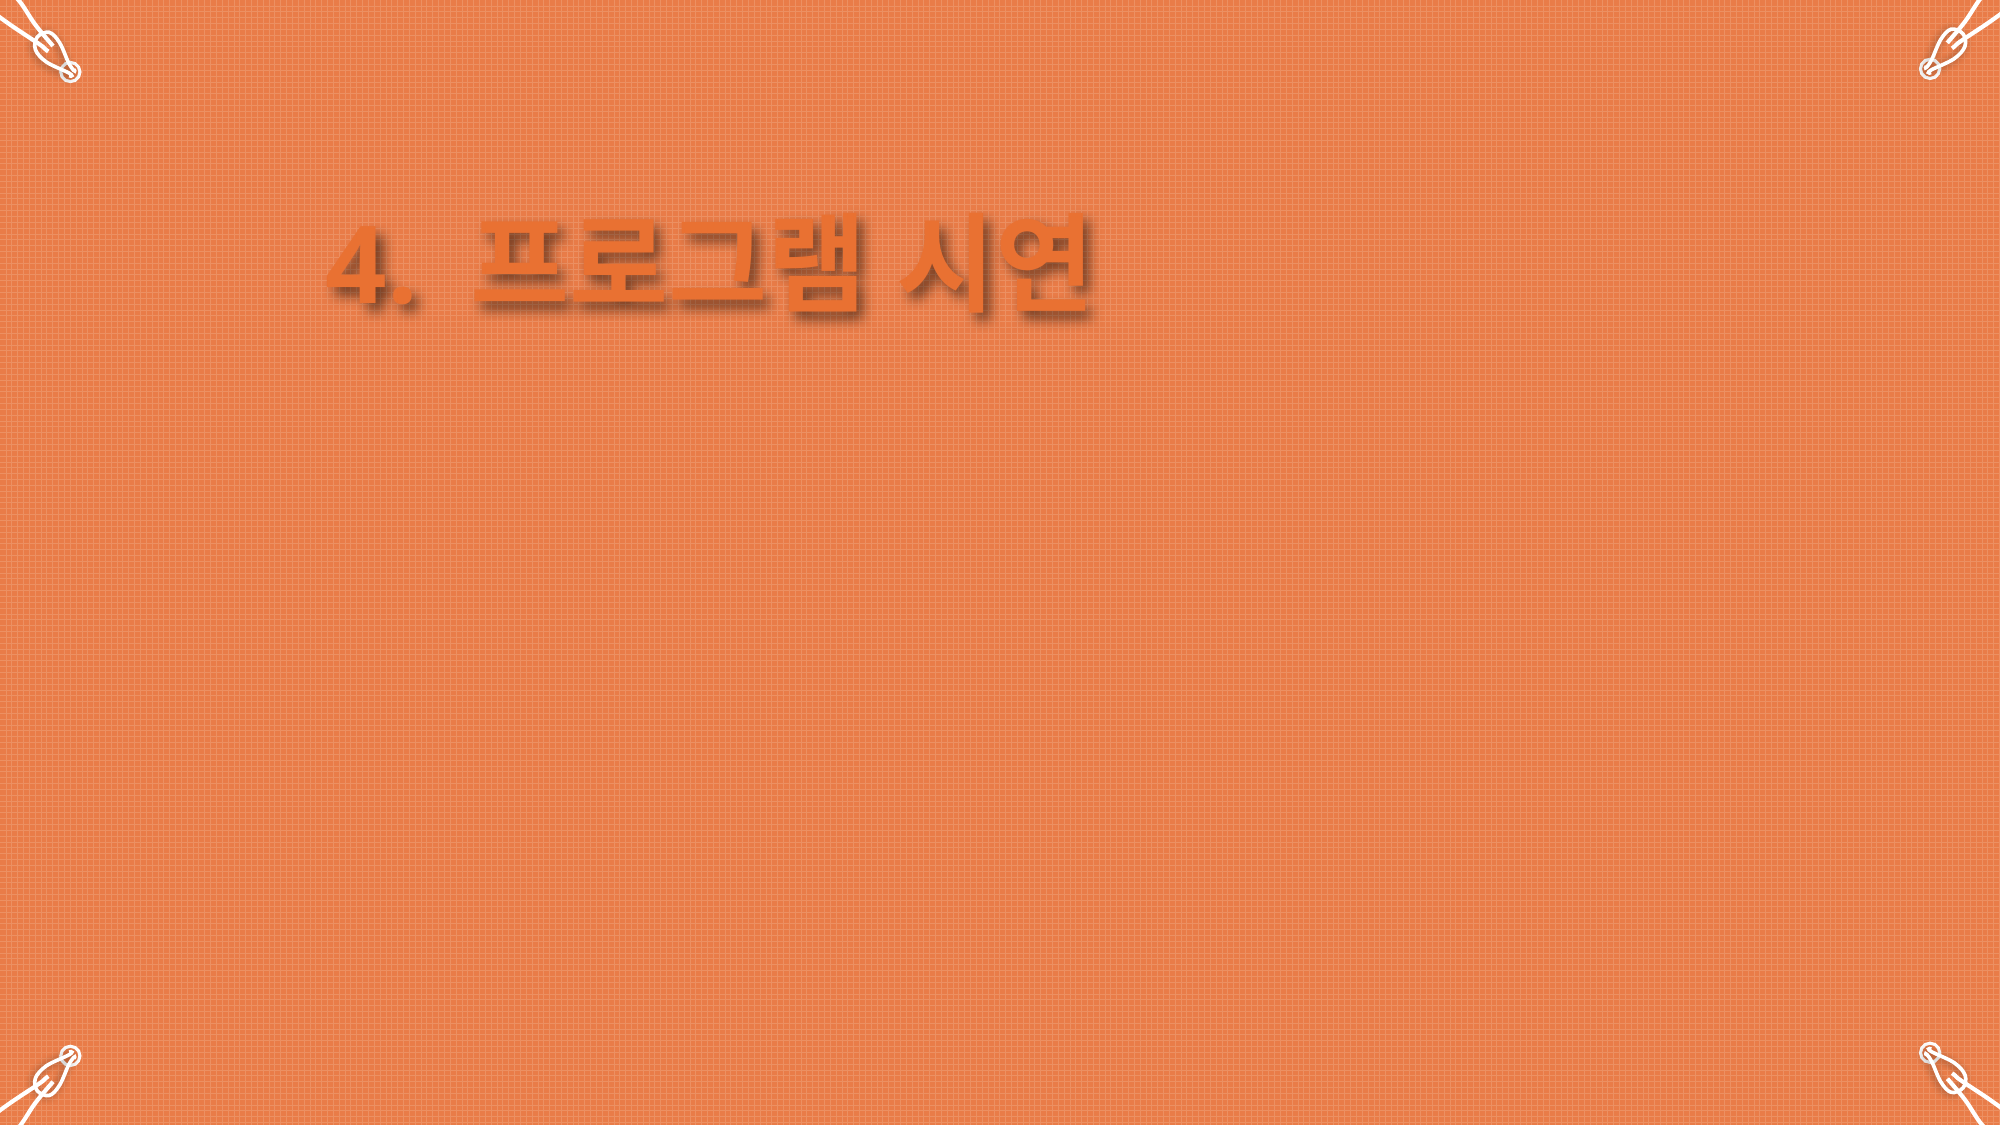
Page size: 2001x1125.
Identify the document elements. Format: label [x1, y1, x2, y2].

text_box [0, 0, 2000, 1125]
